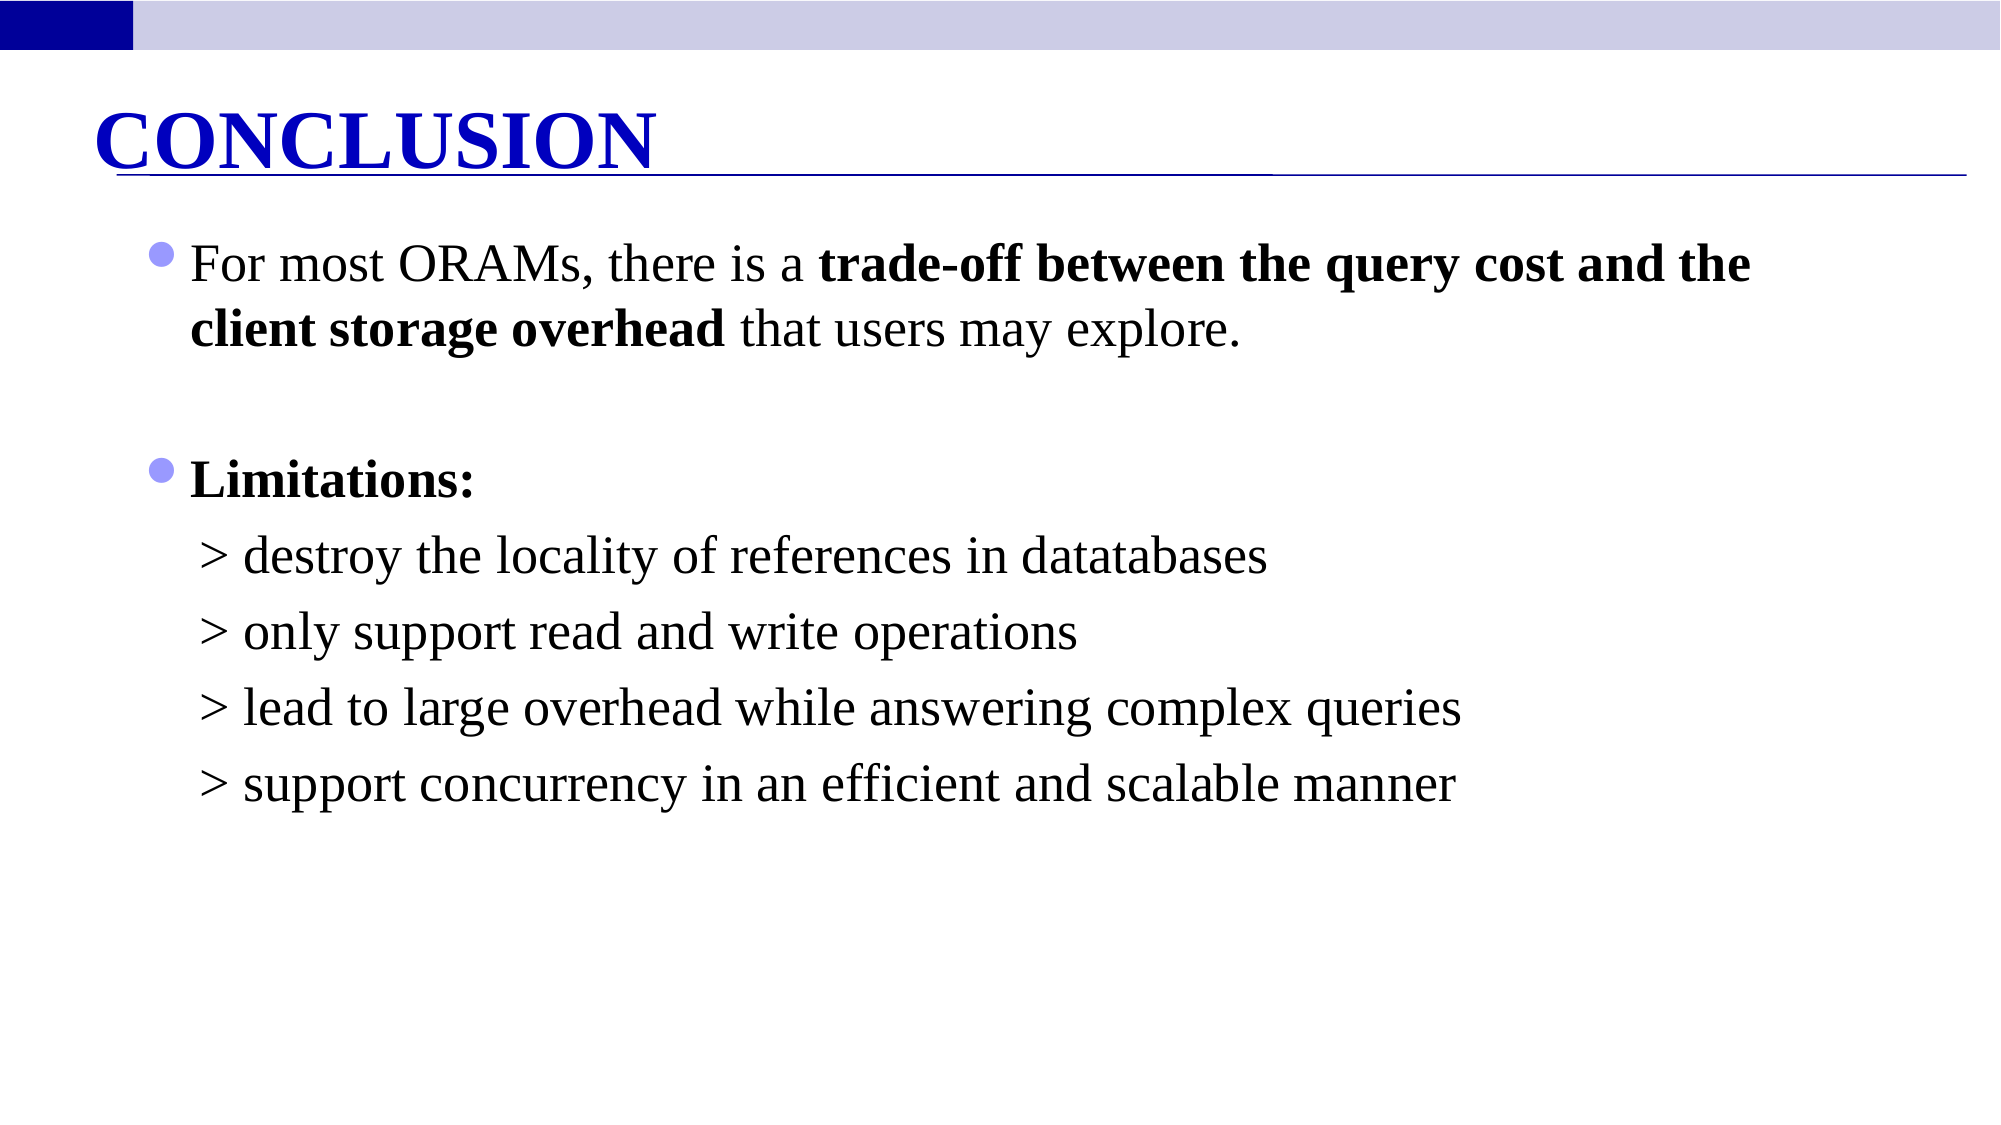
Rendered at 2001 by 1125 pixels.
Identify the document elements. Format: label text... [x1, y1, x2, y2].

text_box Conclusion [79, 78, 1917, 189]
text_box For most ORAMs, there is a trade-off between the query cost and the client storage overhead that users may explore. Limitations: > destroy the locality of references in datatabases > only support read and write operations > lead to large overhead while answering complex queries > support concurrency in an efficient and scalable manner [70, 219, 1867, 1043]
